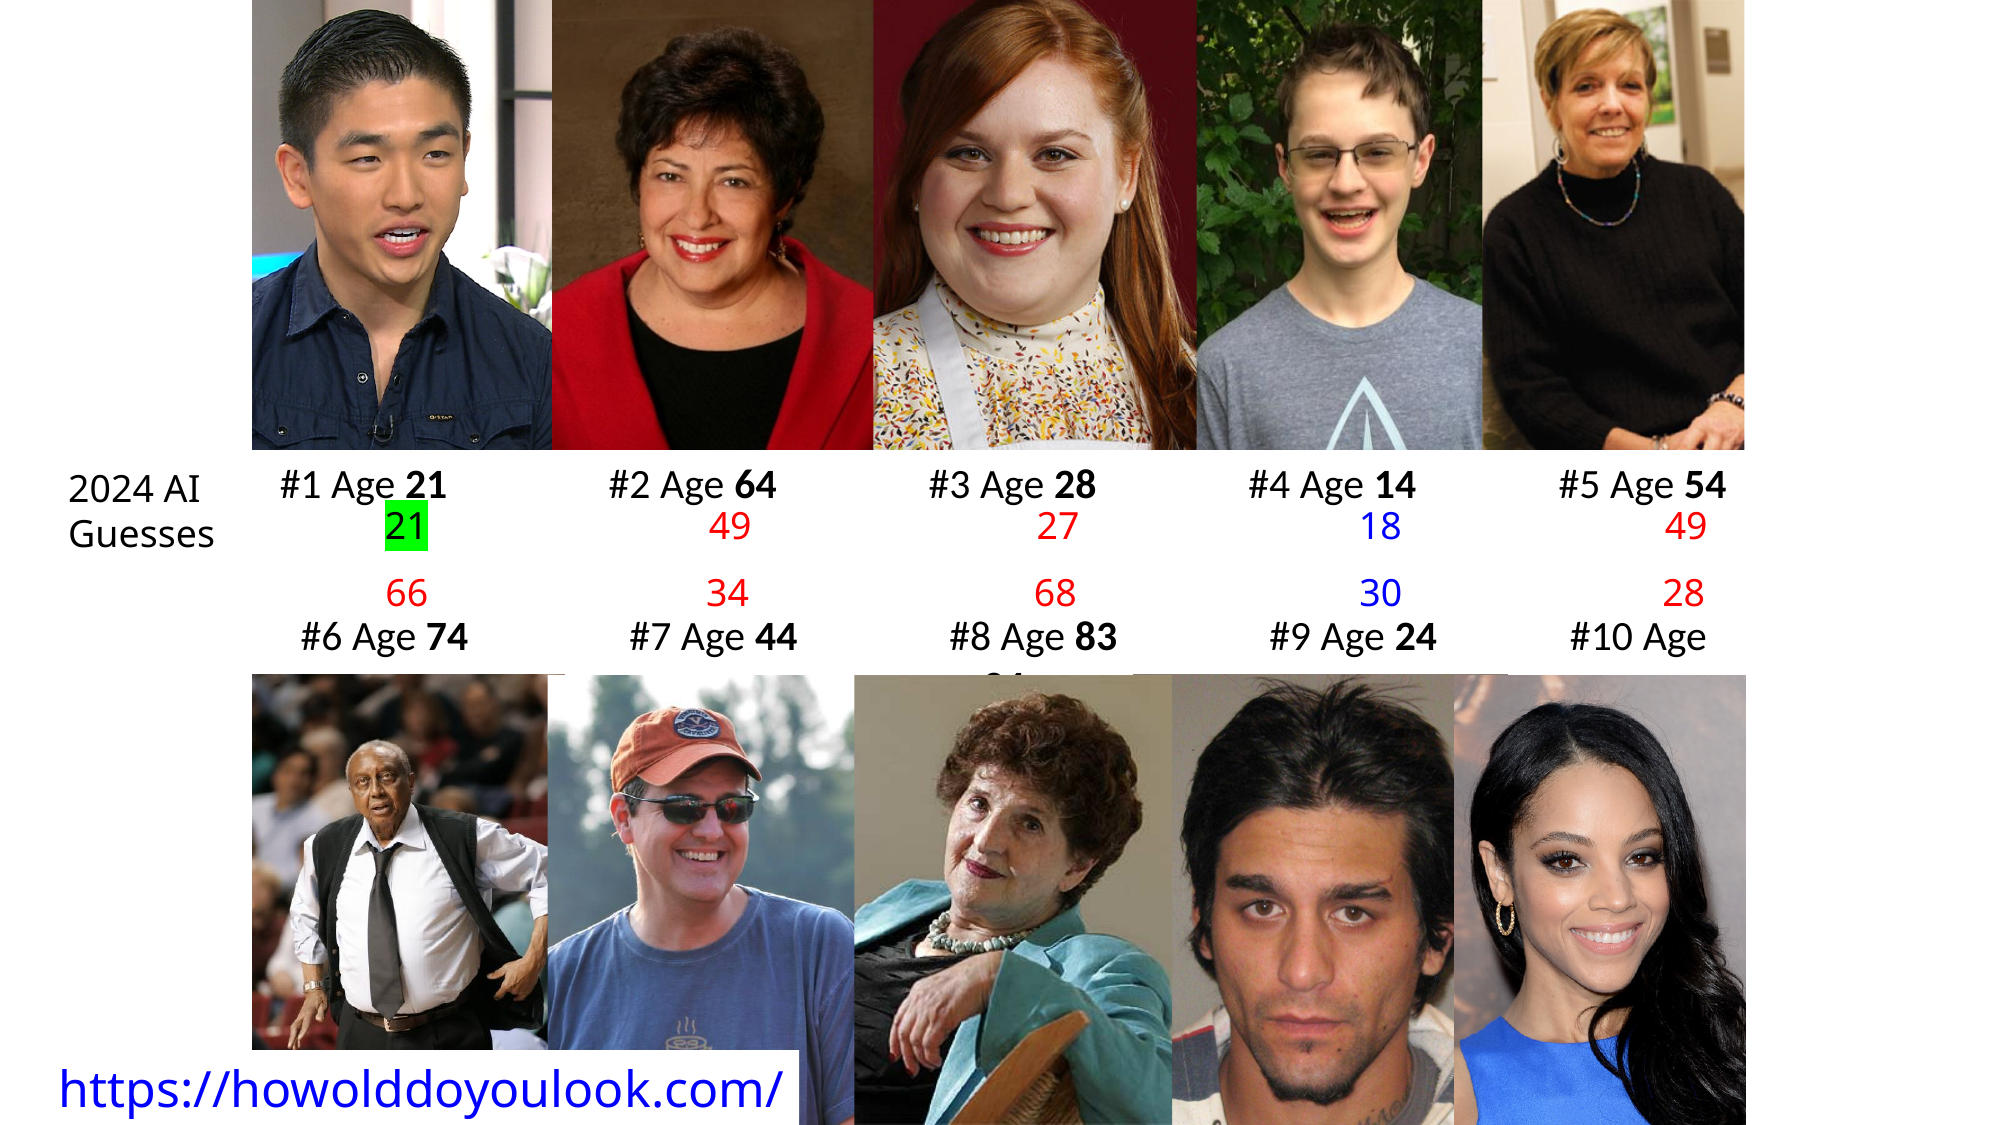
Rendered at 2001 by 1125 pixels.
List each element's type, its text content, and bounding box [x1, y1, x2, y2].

text_box 49 [1650, 494, 1723, 555]
text_box 68 [1019, 562, 1092, 622]
text_box 28 [1647, 562, 1721, 622]
text_box 27 [1021, 494, 1095, 555]
text_box 49 [694, 494, 767, 555]
picture [251, 674, 1746, 1125]
text_box 2024 AI Guesses [53, 457, 231, 563]
text_box 66 [370, 562, 444, 622]
text_box 21 [370, 494, 443, 555]
text_box 18 [1344, 494, 1417, 555]
text_box #6 Age 74 #7 Age 44 #8 Age 83 #9 Age 24 #10 Age 34 [262, 601, 1745, 674]
picture [251, 0, 1745, 450]
text_box 34 [691, 562, 765, 622]
text_box 30 [1344, 562, 1418, 622]
text_box #1 Age 21 #2 Age 64 #3 Age 28 #4 Age 14 #5 Age 54 [262, 450, 1745, 515]
text_box https://howolddoyoulook.com/ [43, 1050, 251, 1125]
